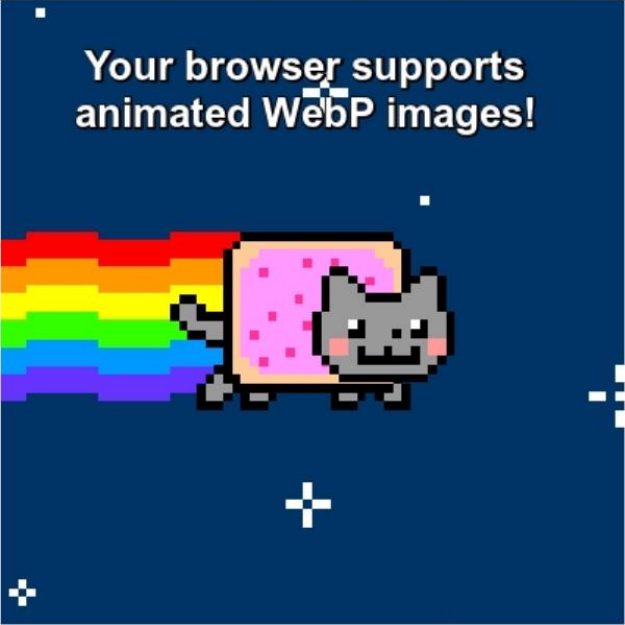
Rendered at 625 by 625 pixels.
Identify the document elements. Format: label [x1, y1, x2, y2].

text_box [0, 0, 625, 625]
